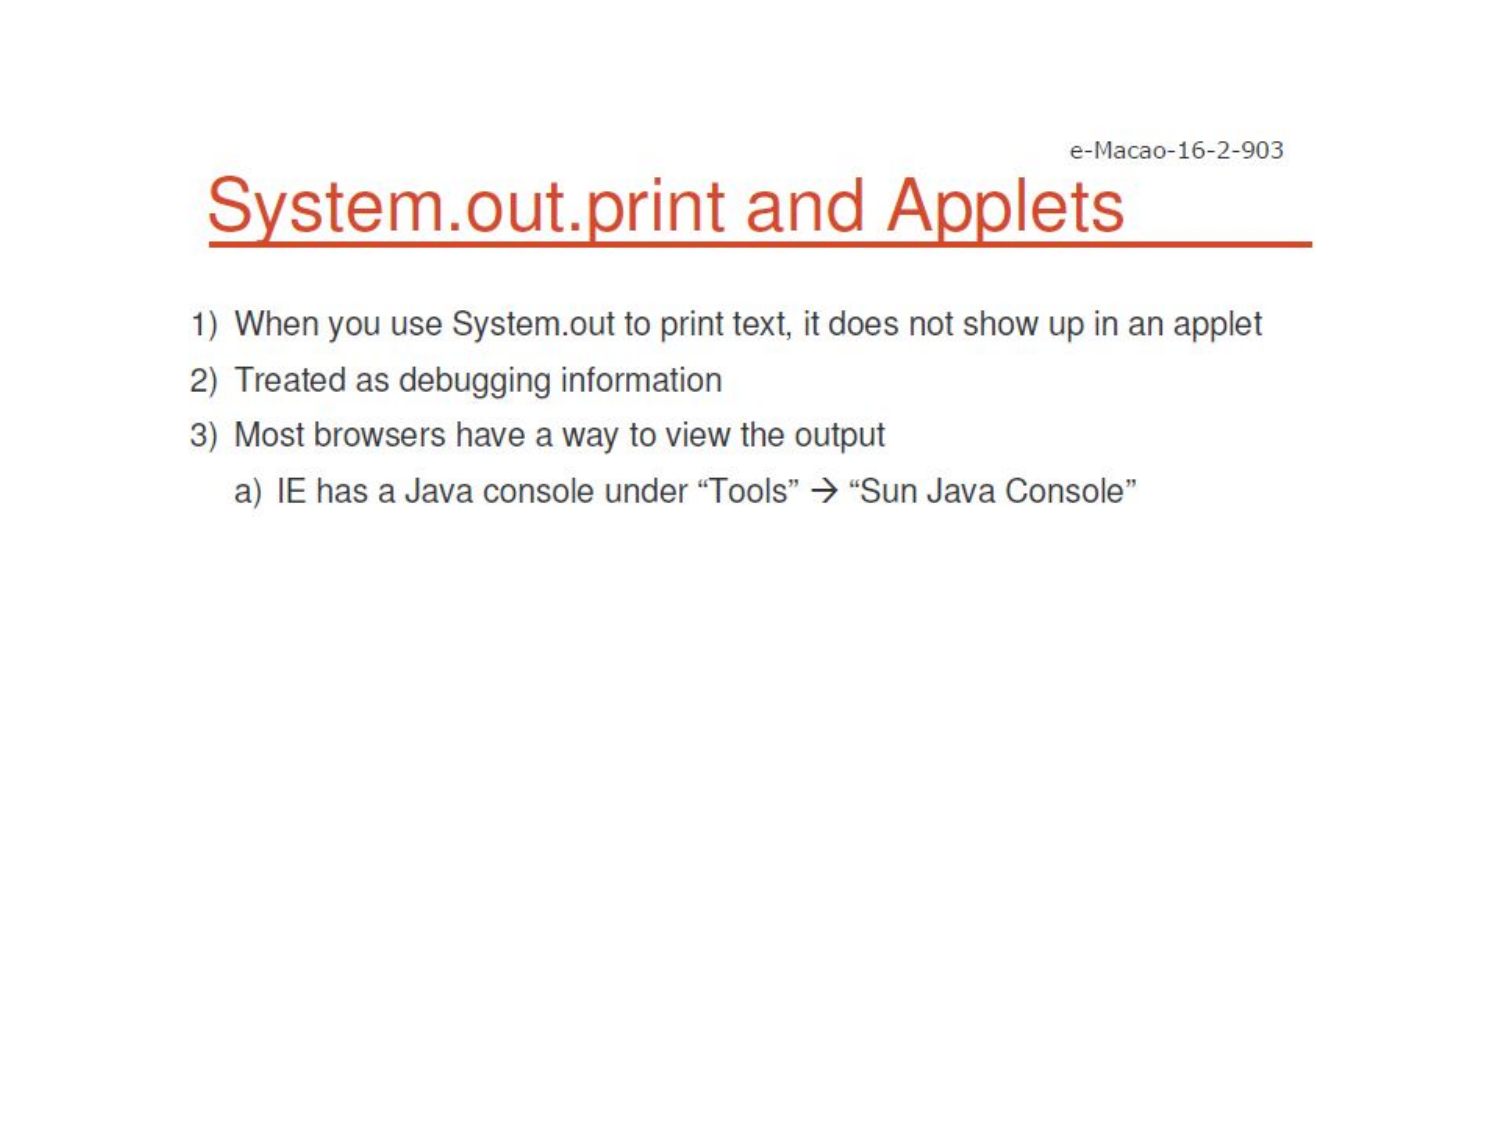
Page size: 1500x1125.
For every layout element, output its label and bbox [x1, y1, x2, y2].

picture [113, 79, 1387, 1046]
